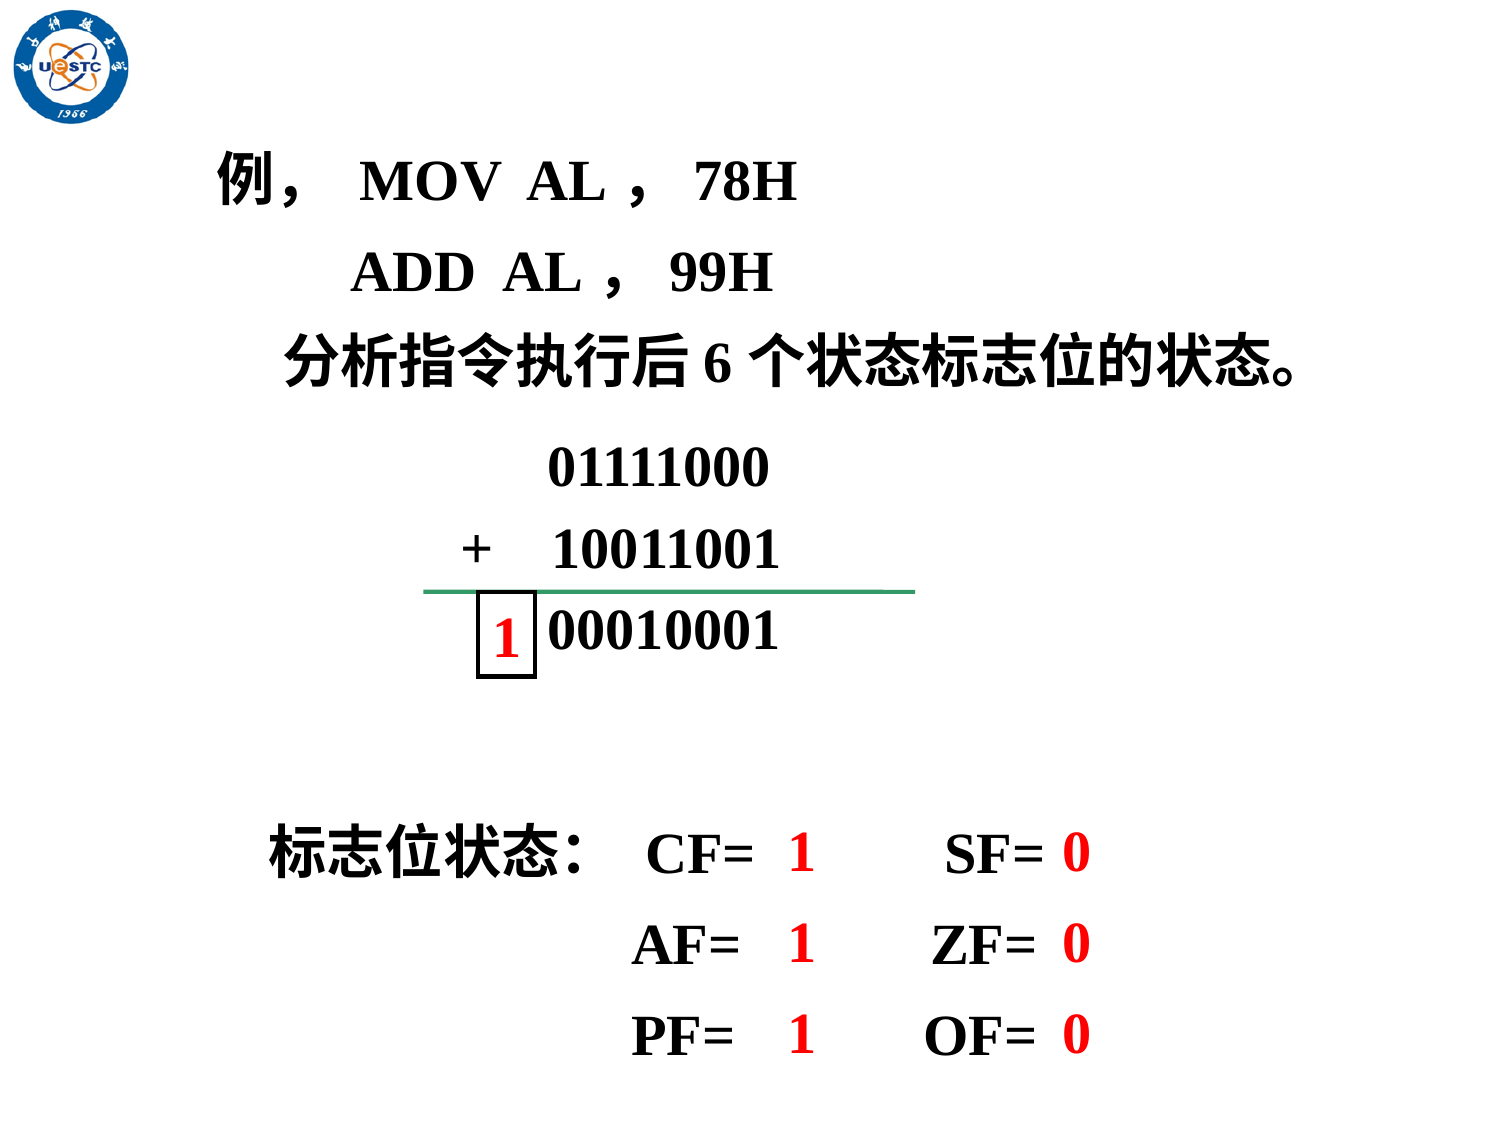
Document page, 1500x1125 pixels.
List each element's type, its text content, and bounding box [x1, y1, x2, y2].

text_box 1 0 1 0 1 0 [772, 785, 1292, 1073]
text_box 例， MOV AL，78H ADD AL，99H 分析指令执行后6个状态标志位的状态。 [147, 113, 1365, 409]
text_box 标志位状态： CF= SF= AF= ZF= PF= OF= [253, 786, 1292, 1075]
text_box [425, 420, 1019, 734]
picture [6, 8, 136, 126]
